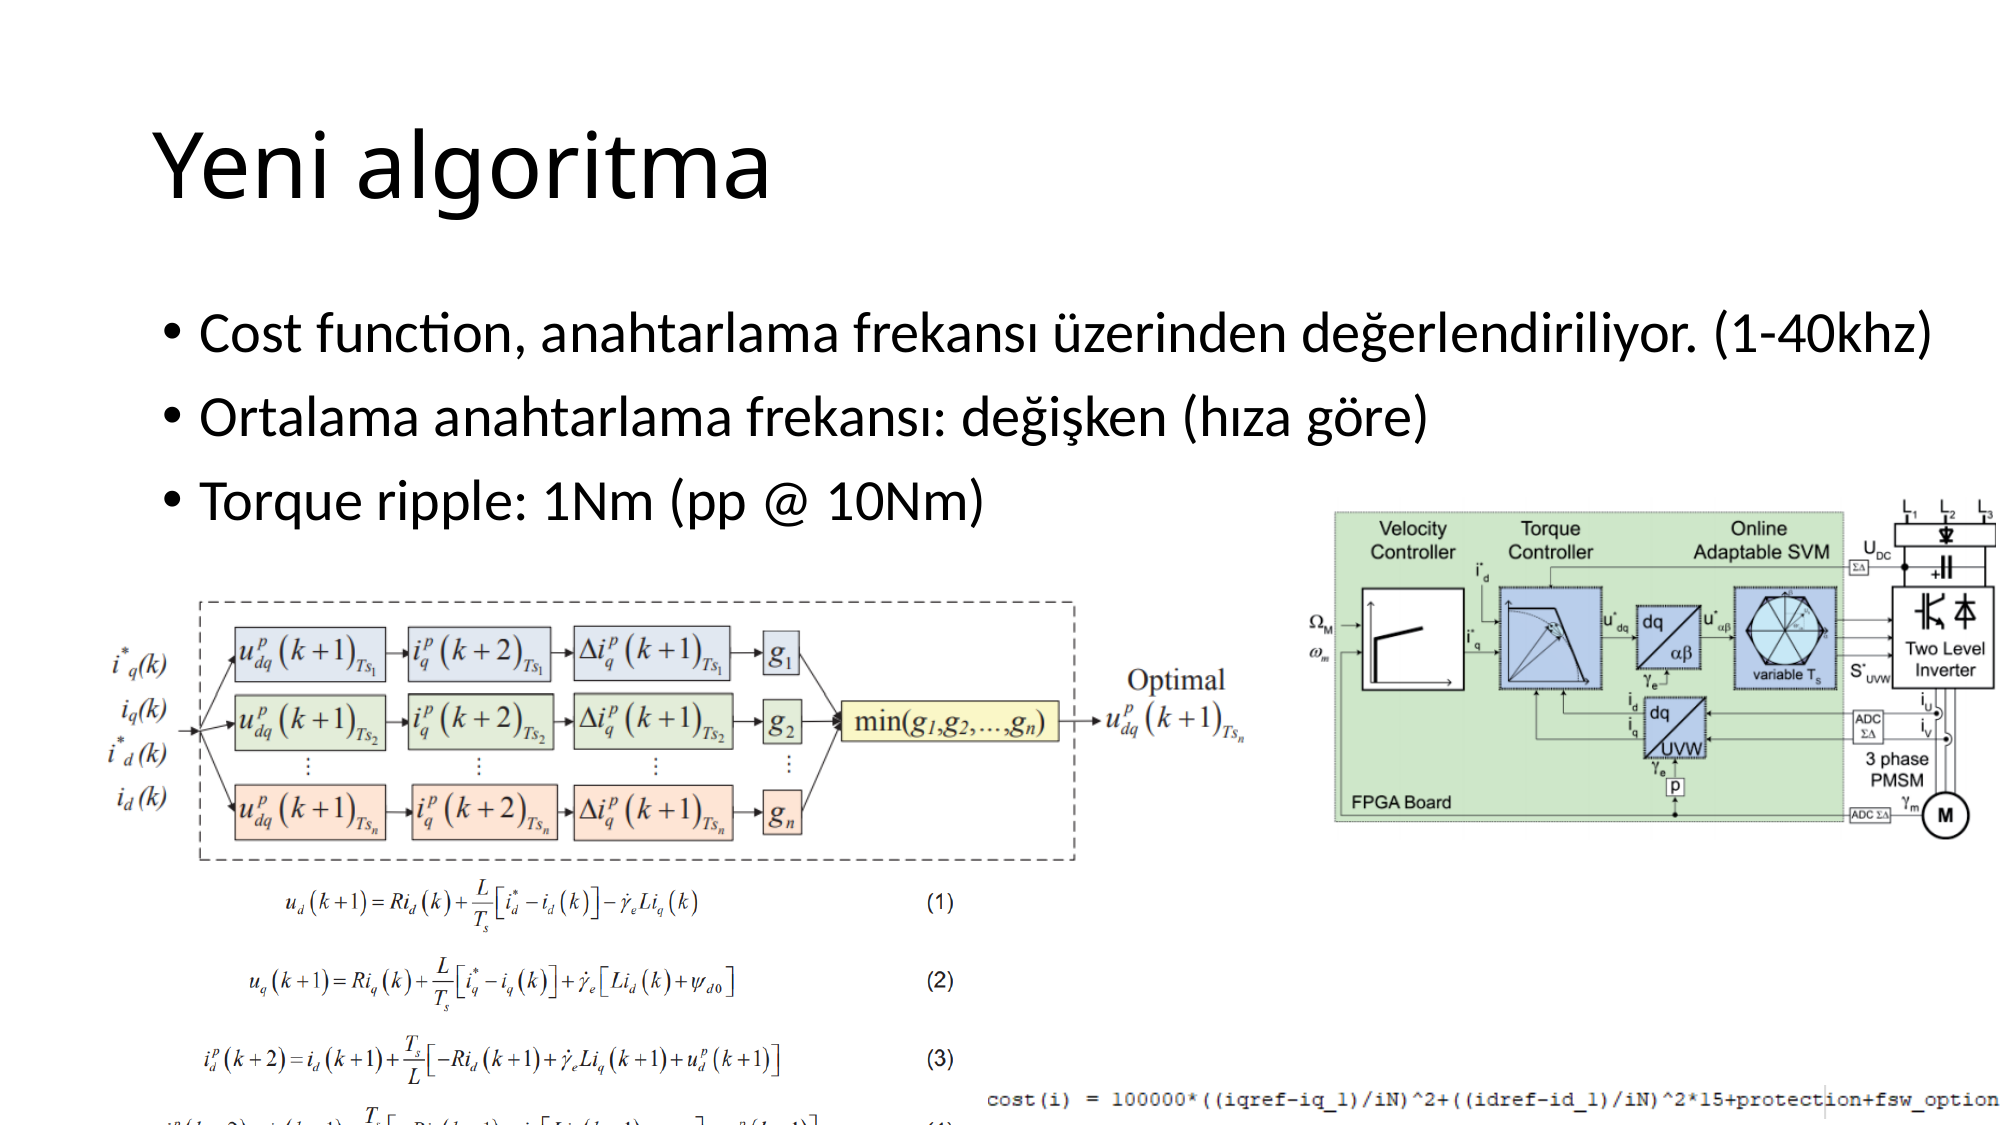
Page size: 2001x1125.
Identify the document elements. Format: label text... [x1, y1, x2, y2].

picture [988, 1085, 2000, 1119]
list Cost function, anahtarlama frekansı üzerinden değerlendiriliyor. (1-40khz) Ortalama anahtarlama frekansı: değişken (hıza göre) Torque ripple: 1Nm (pp @ 10Nm) [146, 294, 1959, 580]
title Yeni algoritma [137, 59, 1863, 278]
picture [71, 466, 1996, 1125]
